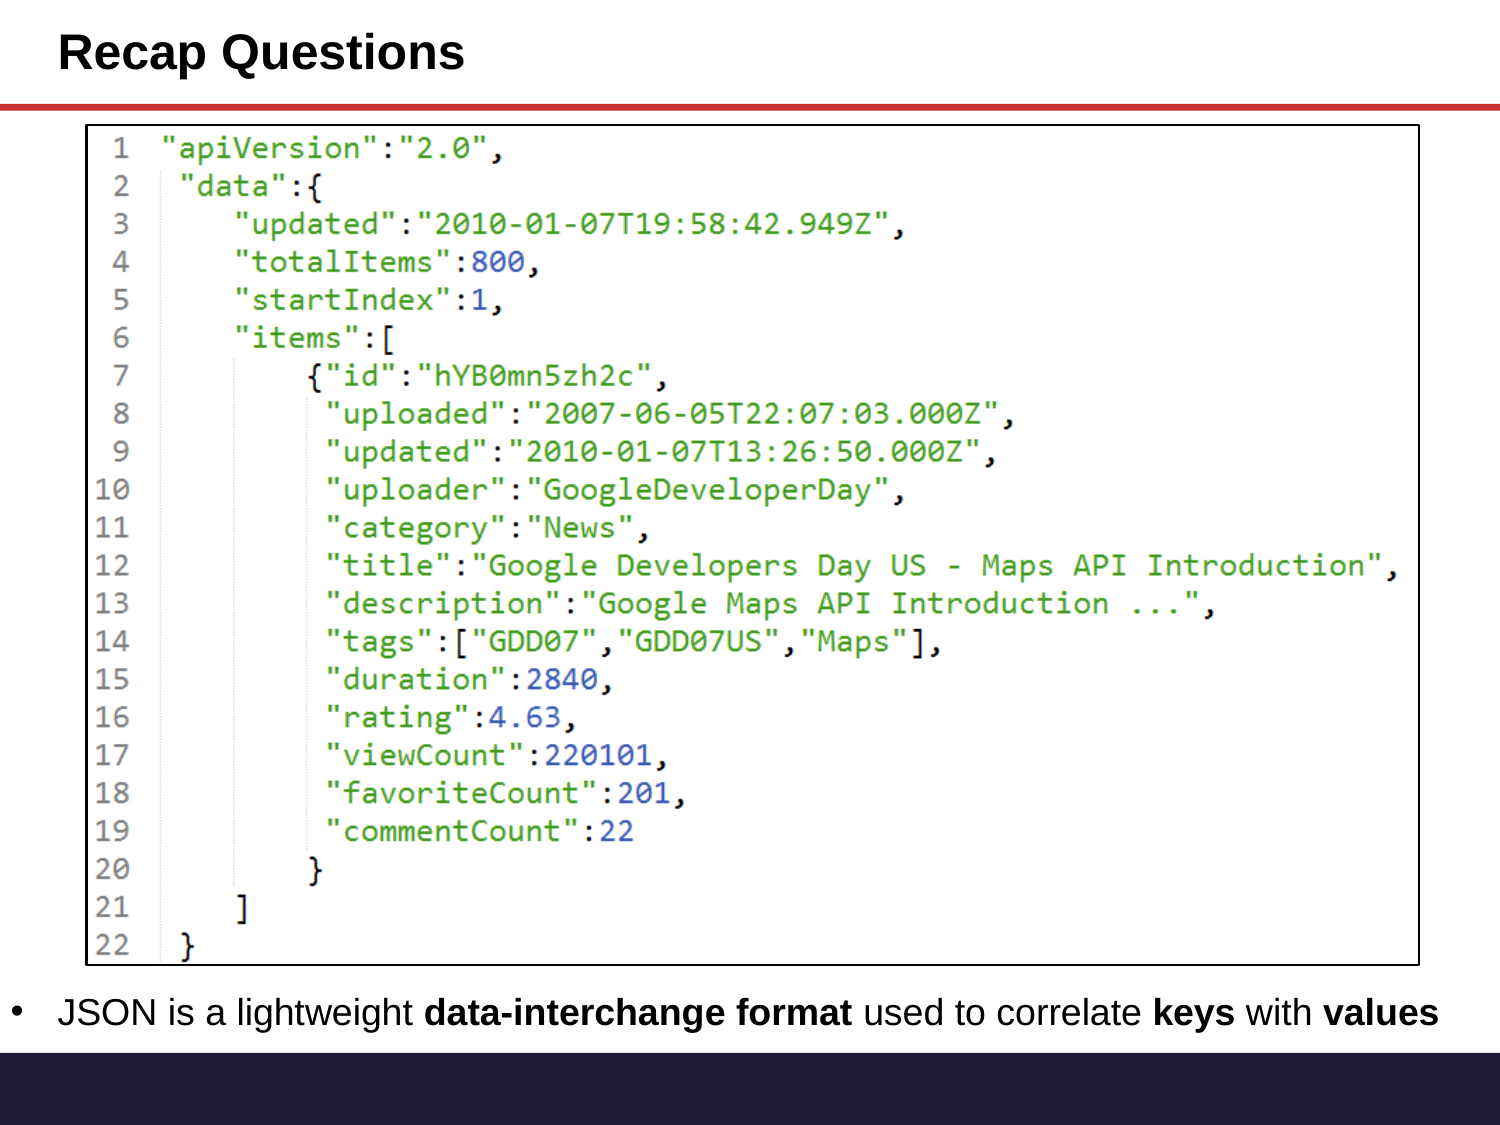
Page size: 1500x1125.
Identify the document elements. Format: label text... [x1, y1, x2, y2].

text_box JSON is a lightweight data-interchange format used to correlate keys with values [3, 980, 1500, 1040]
title Recap Questions [49, 0, 948, 108]
picture [87, 125, 1419, 965]
